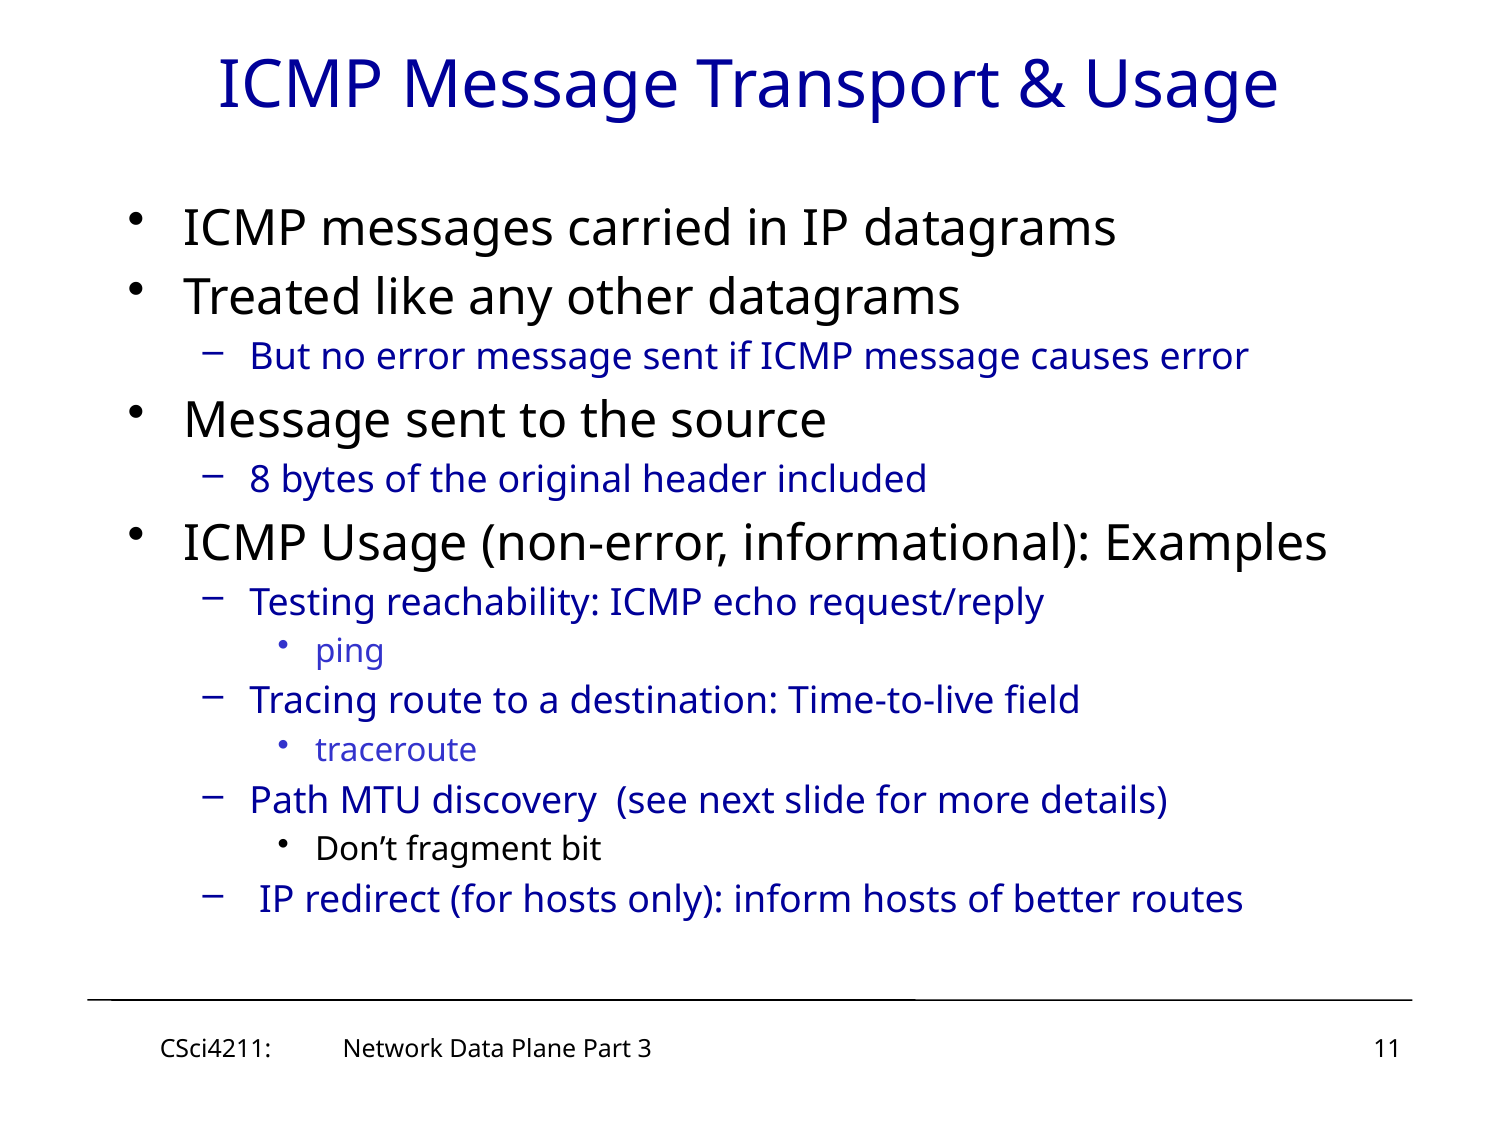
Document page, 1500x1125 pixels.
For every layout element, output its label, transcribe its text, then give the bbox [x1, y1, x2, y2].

list ICMP messages carried in IP datagrams Treated like any other datagrams But no error message sent if ICMP message causes error Message sent to the source 8 bytes of the original header included ICMP Usage (non-error, informational): Examples Testing reachability: ICMP echo request/reply ping Tracing route to a destination: Time-to-live field traceroute Path MTU discovery (see next slide for more details) Don’t fragment bit IP redirect (for hosts only): inform hosts of better routes [112, 187, 1388, 950]
footer CSci4211: Network Data Plane Part 3 [112, 1025, 700, 1075]
slide_number 11 [1143, 1025, 1500, 1100]
title ICMP Message Transport & Usage [112, 12, 1388, 150]
